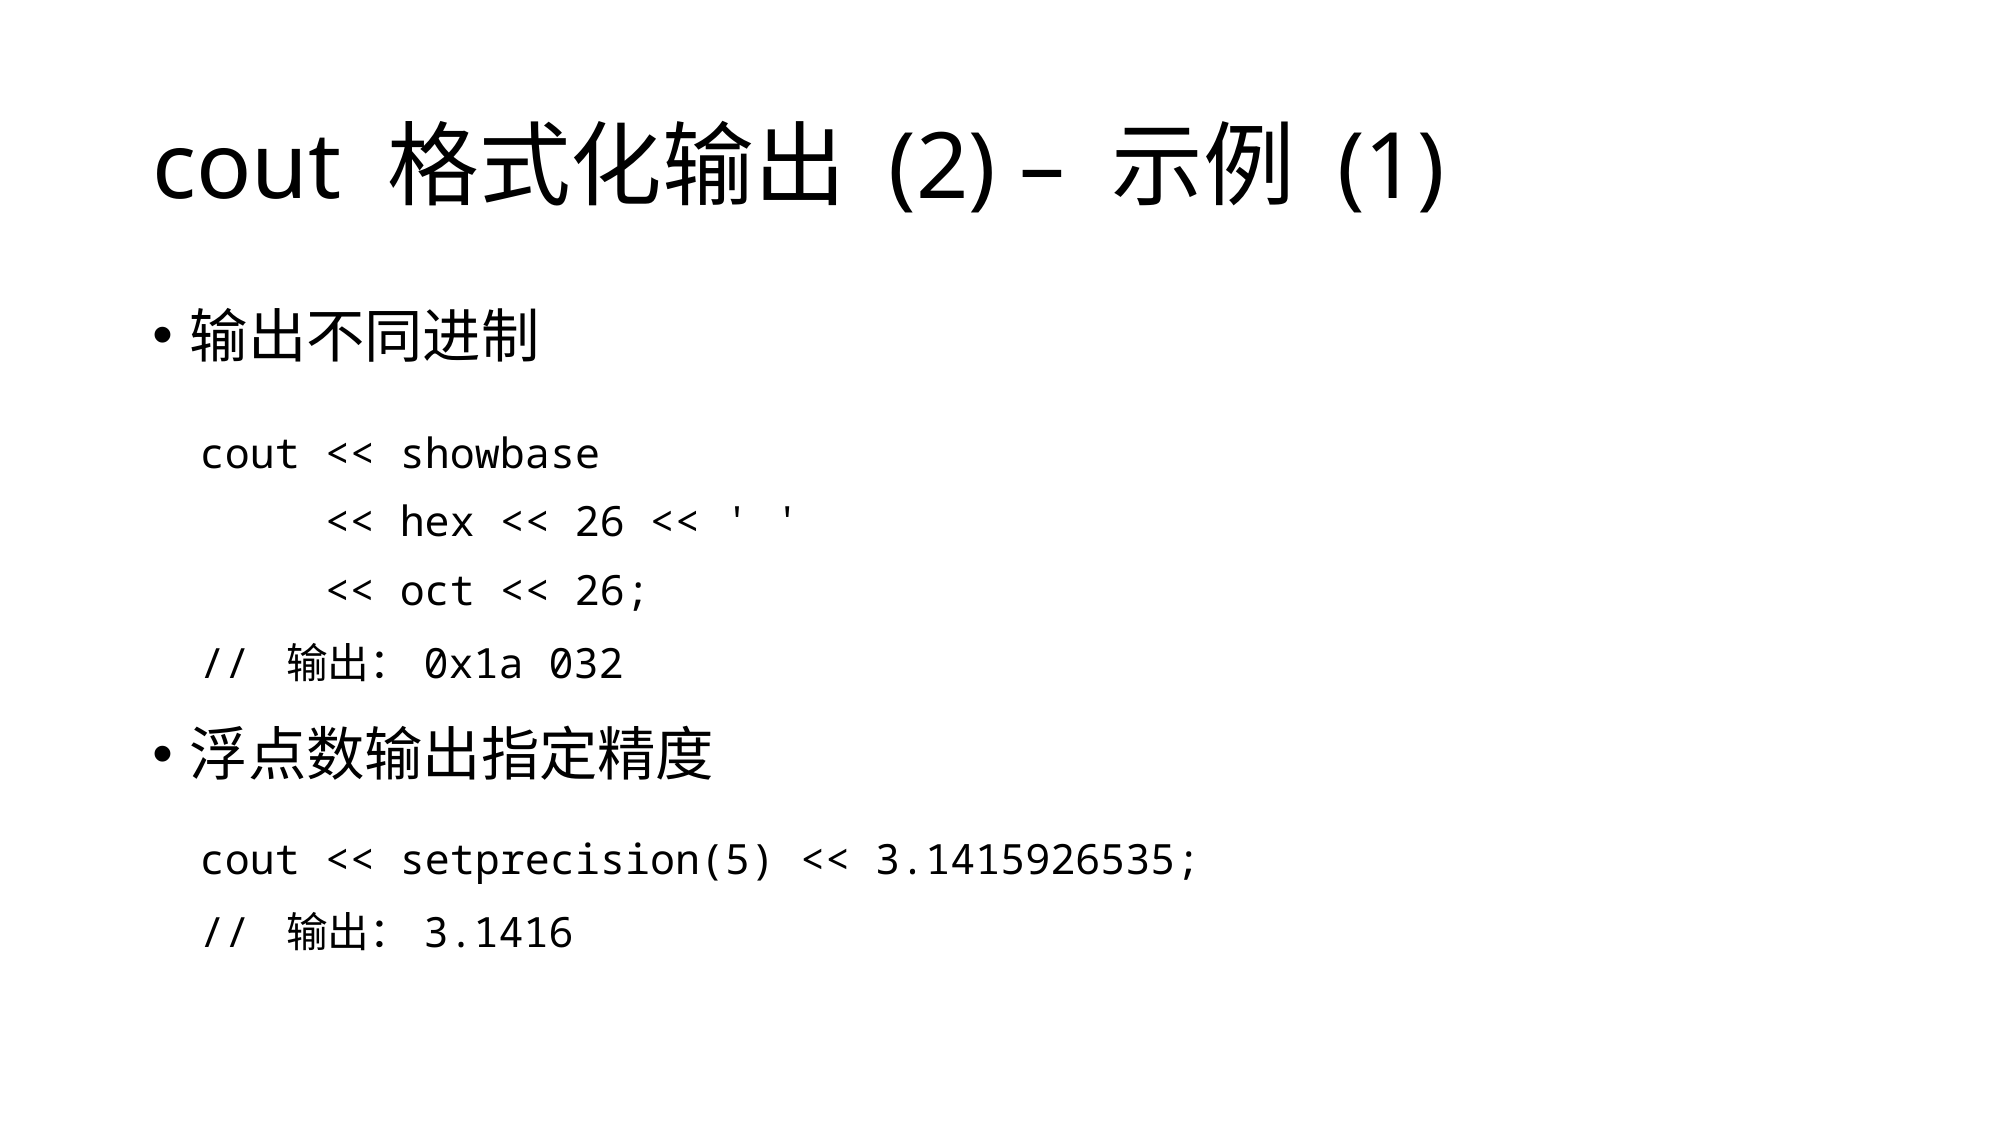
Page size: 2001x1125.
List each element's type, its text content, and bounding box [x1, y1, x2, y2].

list 输出不同进制 浮点数输出指定精度 [137, 299, 1863, 1001]
title cout 格式化输出 (2) – 示例 (1) [137, 59, 1863, 278]
table_header cout << setprecision(5) << 3.1415926535; // 输出：3.1416 [186, 812, 1517, 964]
table_header cout << showbase << hex << 26 << ' ' << oct << 26; // 输出：0x1a 032 [186, 406, 1517, 695]
